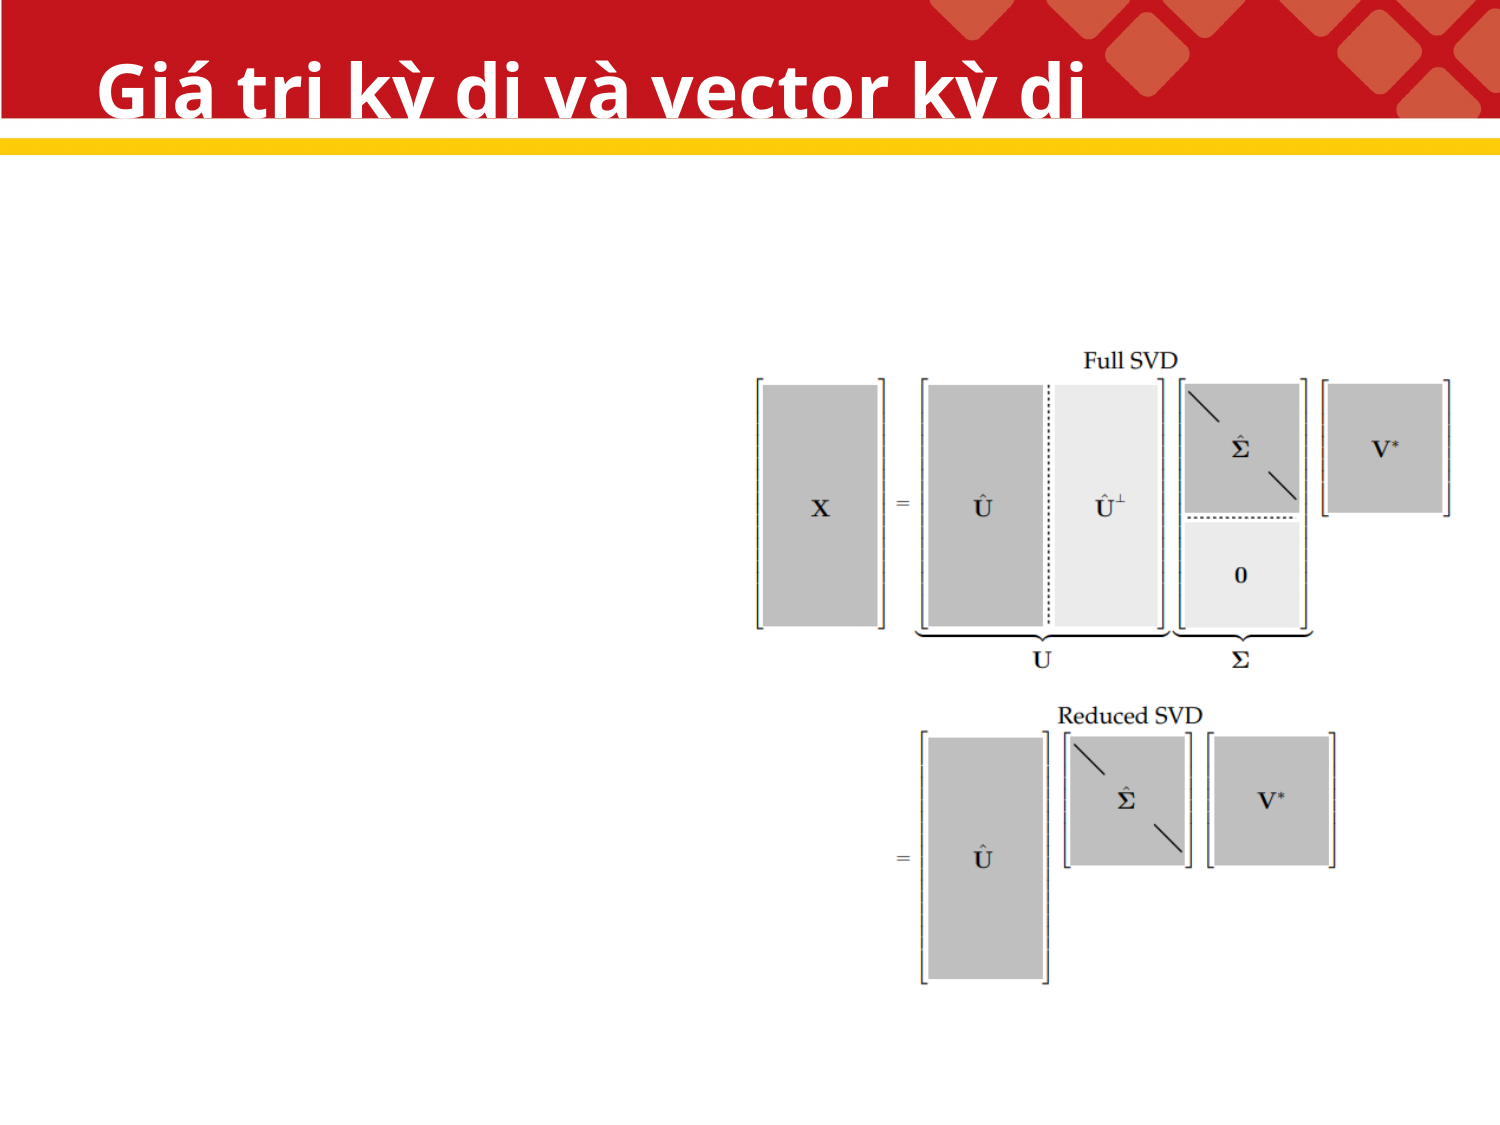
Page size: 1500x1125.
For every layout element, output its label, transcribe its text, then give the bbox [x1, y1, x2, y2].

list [711, 333, 1498, 1004]
title Giá trị kỳ dị và vector kỳ dị [80, 0, 1397, 204]
text_box [80, 232, 1470, 1055]
picture [0, 0, 1500, 1125]
